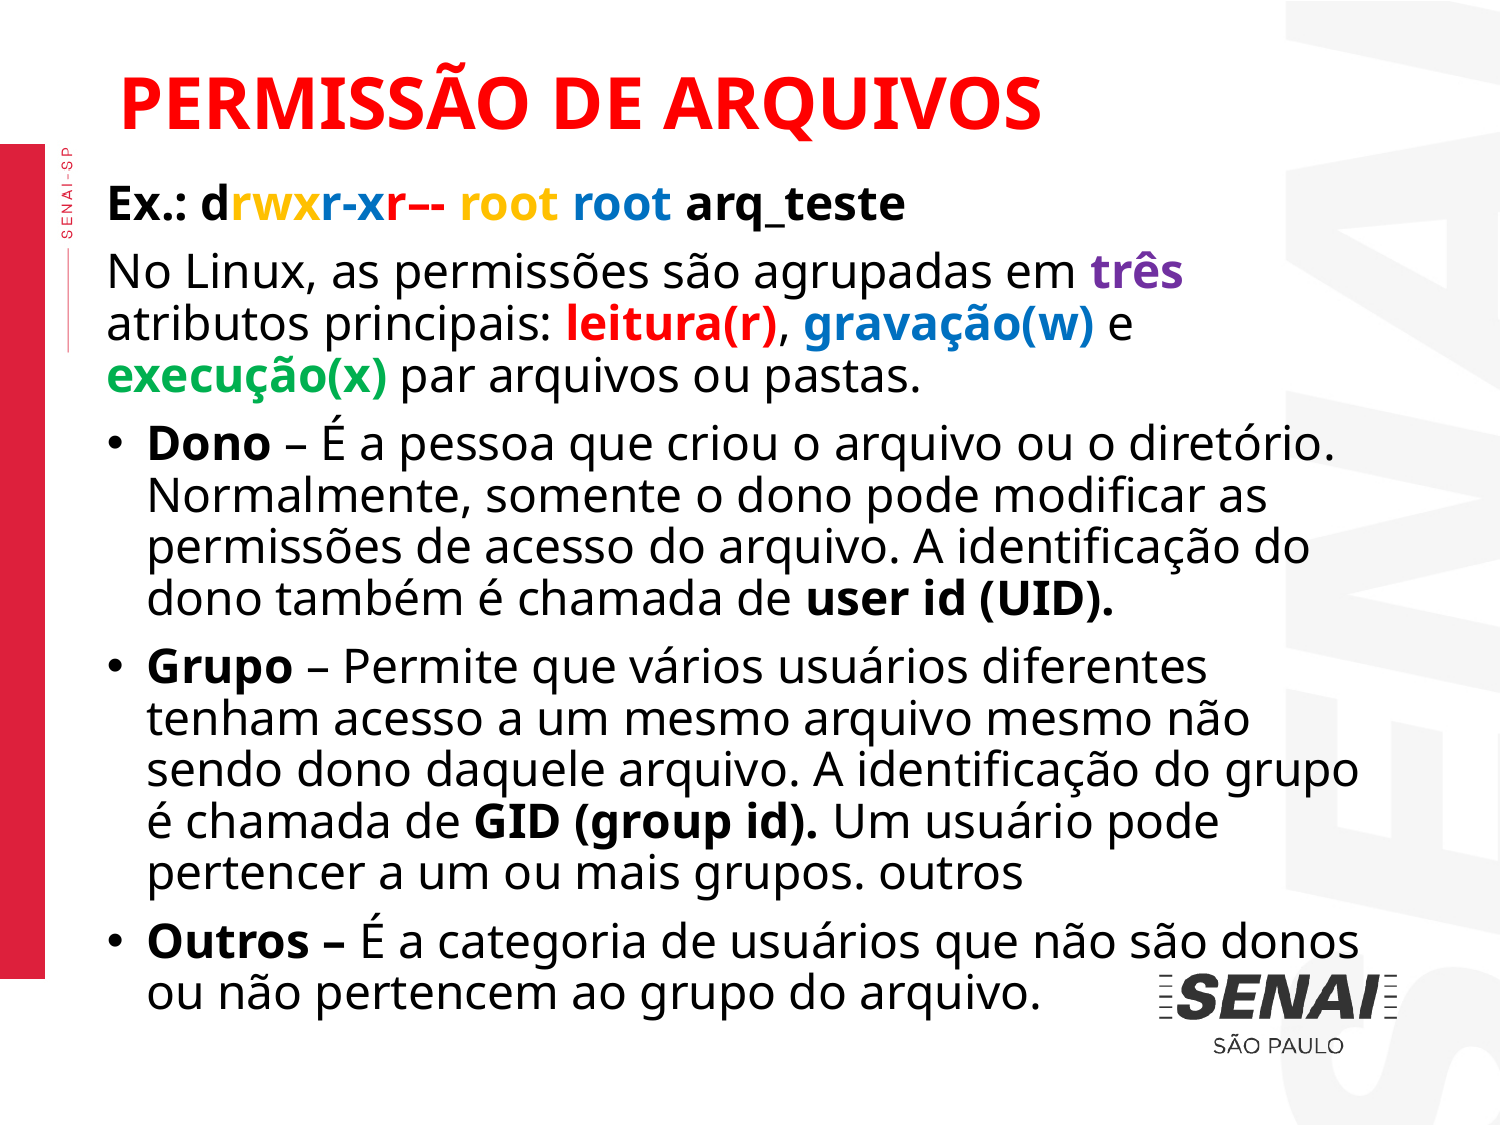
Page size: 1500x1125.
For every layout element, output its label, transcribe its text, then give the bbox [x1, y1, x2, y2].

list Ex.: drwxr-xr–- root root arq_teste No Linux, as permissões são agrupadas em três atributos principais: leitura(r), gravação(w) e execução(x) par arquivos ou pastas. Dono – É a pessoa que criou o arquivo ou o diretório. Normalmente, somente o dono pode modificar as permissões de acesso do arquivo. A identificação do dono também é chamada de user id (UID). Grupo – Permite que vários usuários diferentes tenham acesso a um mesmo arquivo mesmo não sendo dono daquele arquivo. A identificação do grupo é chamada de GID (group id). Um usuário pode pertencer a um ou mais grupos. outros Outros – É a categoria de usuários que não são donos ou não pertencem ao grupo do arquivo. [91, 171, 1389, 1038]
picture [0, 0, 1500, 1125]
list PERMISSÃO DE ARQUIVOS [103, 59, 1286, 153]
